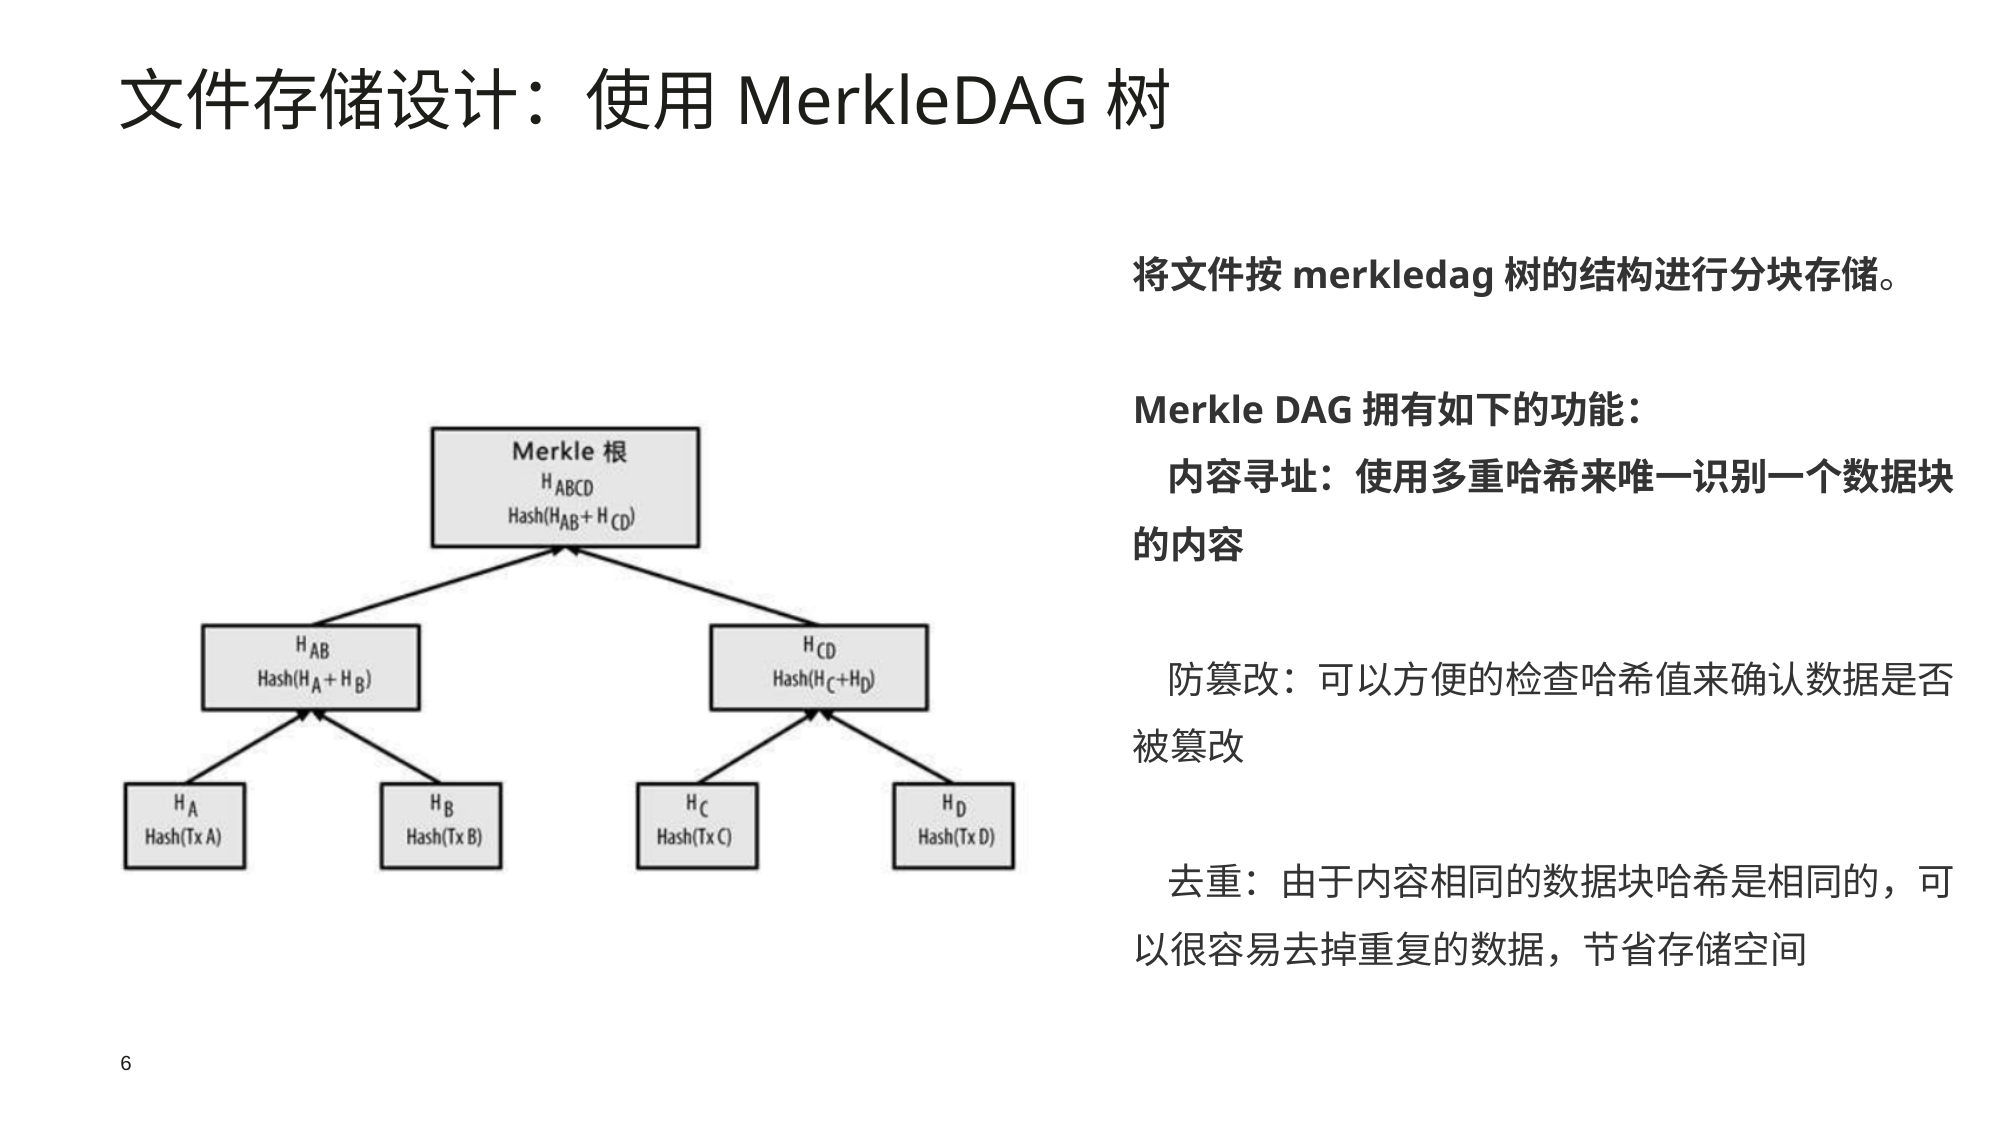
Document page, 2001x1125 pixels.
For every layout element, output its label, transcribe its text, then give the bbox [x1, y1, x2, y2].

list 将文件按merkledag树的结构进行分块存储。 Merkle DAG拥有如下的功能： 内容寻址：使用多重哈希来唯一识别一个数据块的内容 防篡改：可以方便的检查哈希值来确认数据是否被篡改 去重：由于内容相同的数据块哈希是相同的，可以很容易去掉重复的数据，节省存储空间 [1132, 228, 1968, 1056]
subtitle 文件存储设计：使用MerkleDAG树 [118, 66, 1881, 230]
picture [26, 360, 1133, 924]
